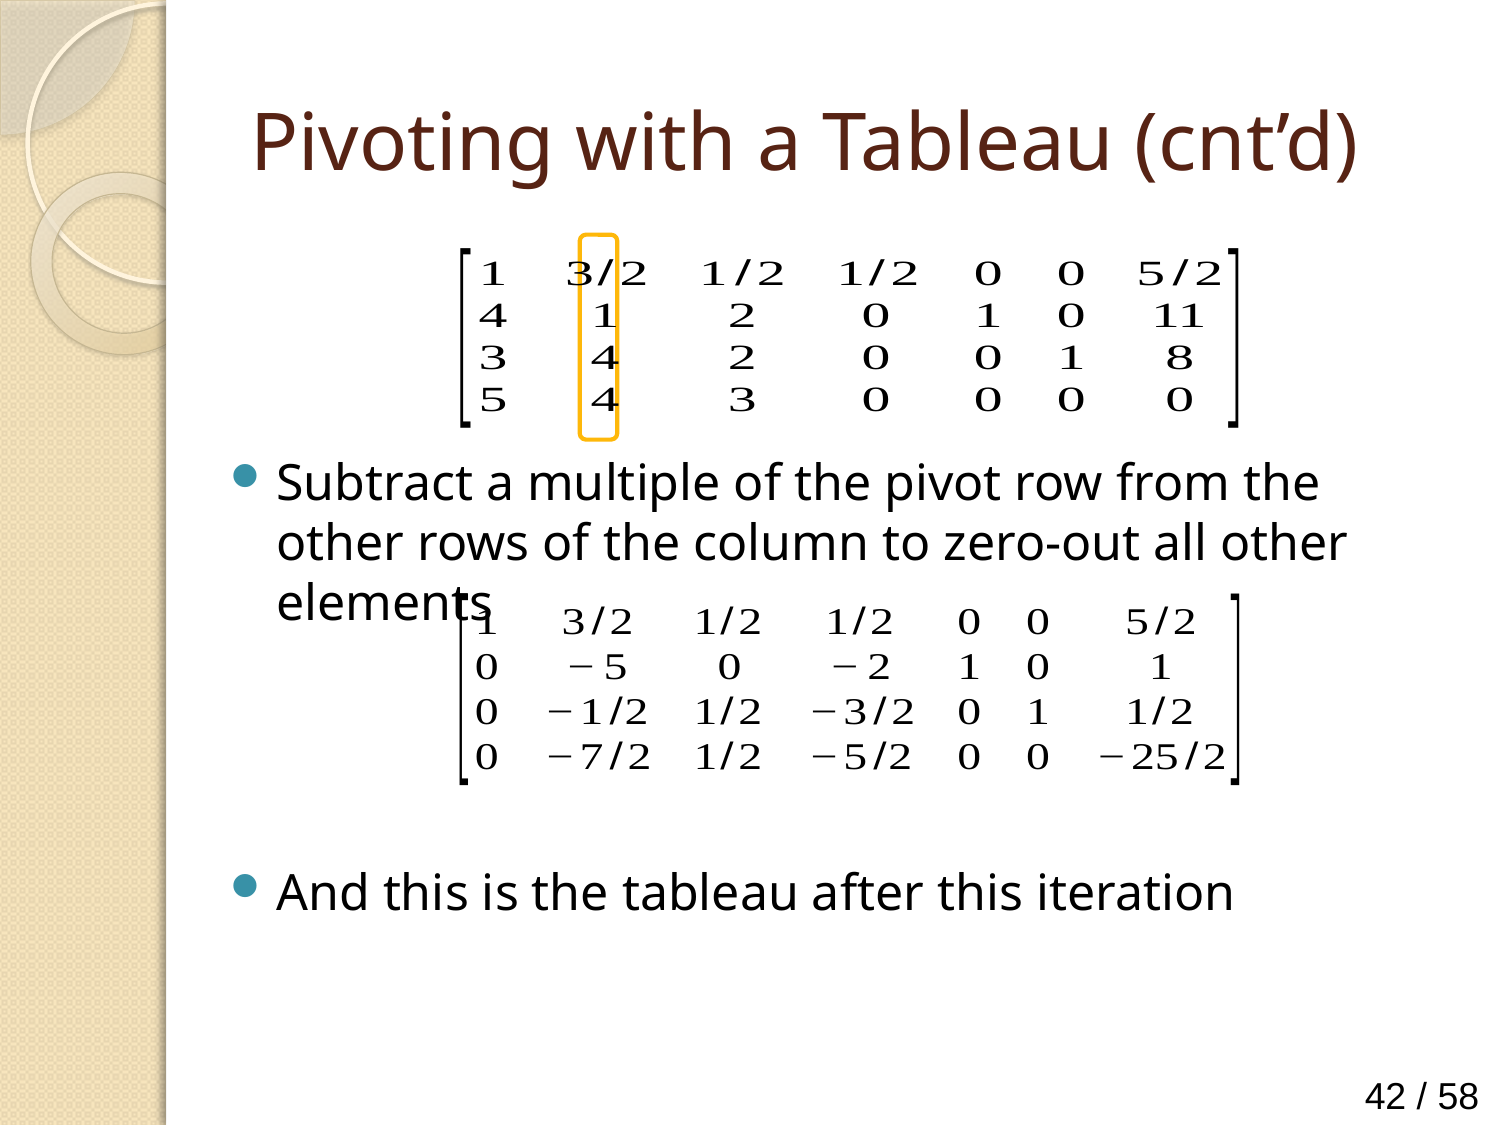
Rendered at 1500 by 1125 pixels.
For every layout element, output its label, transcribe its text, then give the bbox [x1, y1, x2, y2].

title Pivoting with a Tableau (cnt’d) [235, 45, 1466, 233]
text_box Subtract a multiple of the pivot row from the other rows of the column to zero-out all other elements And this is the tableau after this iteration [201, 225, 1467, 1089]
text_box [577, 232, 620, 442]
